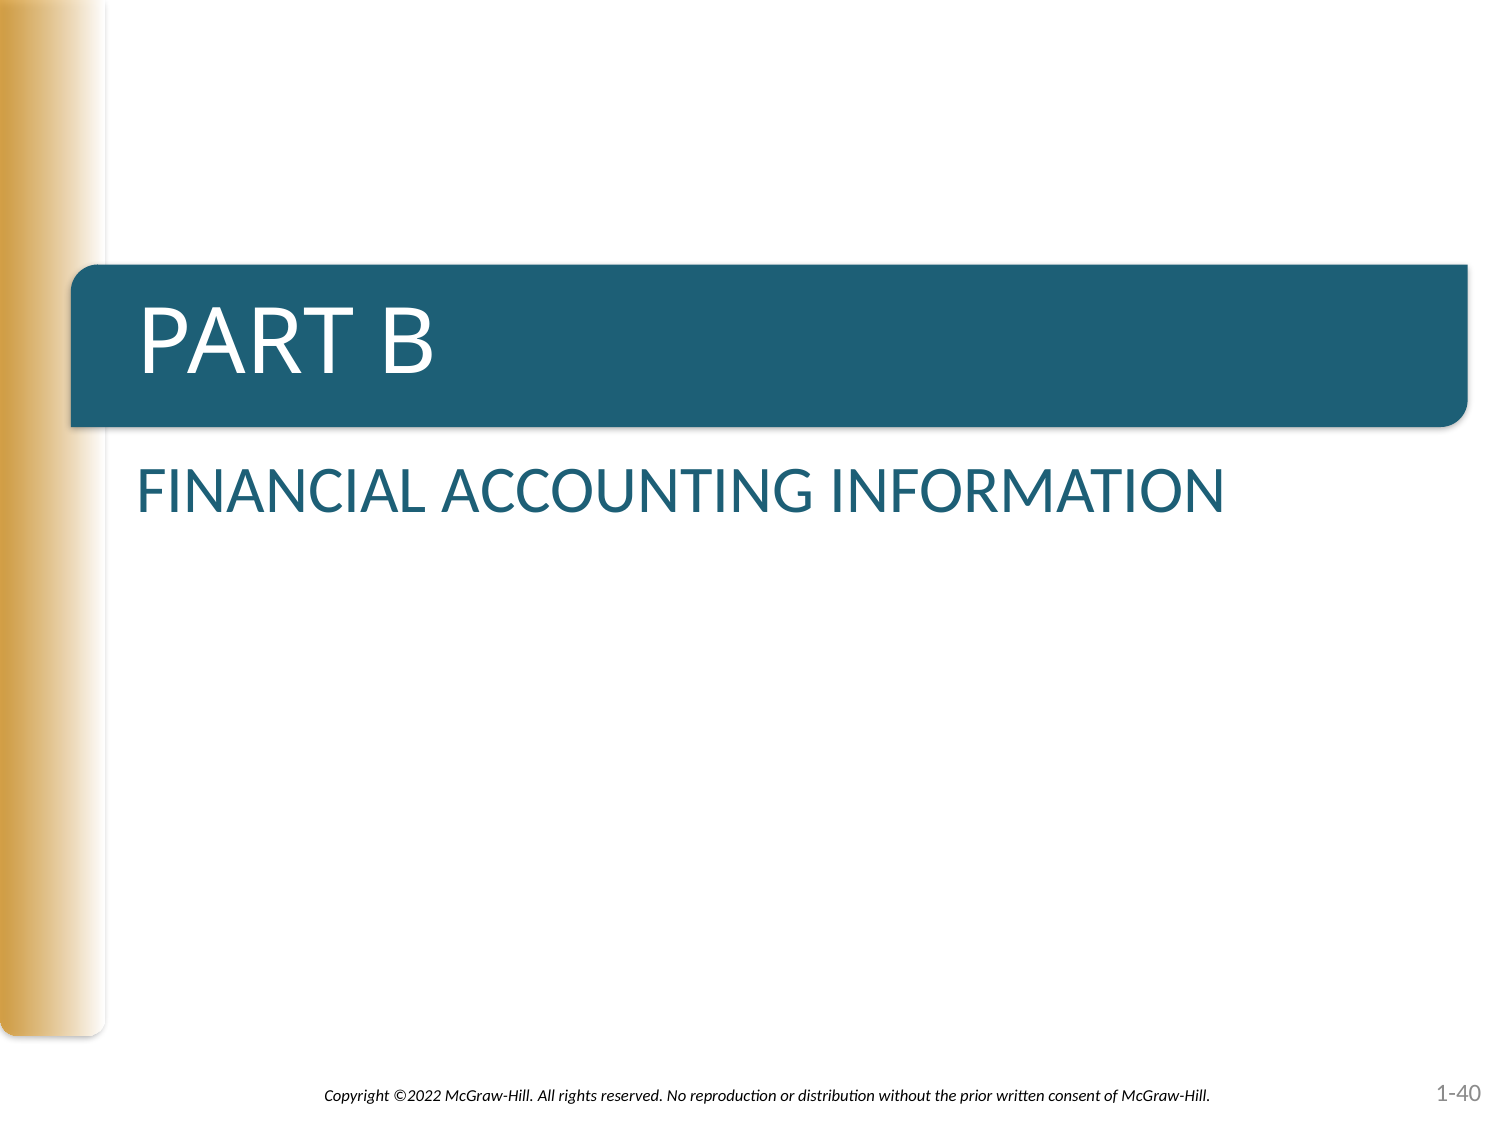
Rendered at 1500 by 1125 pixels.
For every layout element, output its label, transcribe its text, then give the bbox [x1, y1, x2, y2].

footer Copyright ©2022 McGraw-Hill. All rights reserved. No reproduction or distribution without the prior written consent of McGraw-Hill. [233, 1064, 1307, 1125]
slide_number 1-40 [1146, 1061, 1497, 1122]
title PART B [121, 275, 1397, 428]
list FINANCIAL ACCOUNTING INFORMATION [121, 438, 1397, 685]
